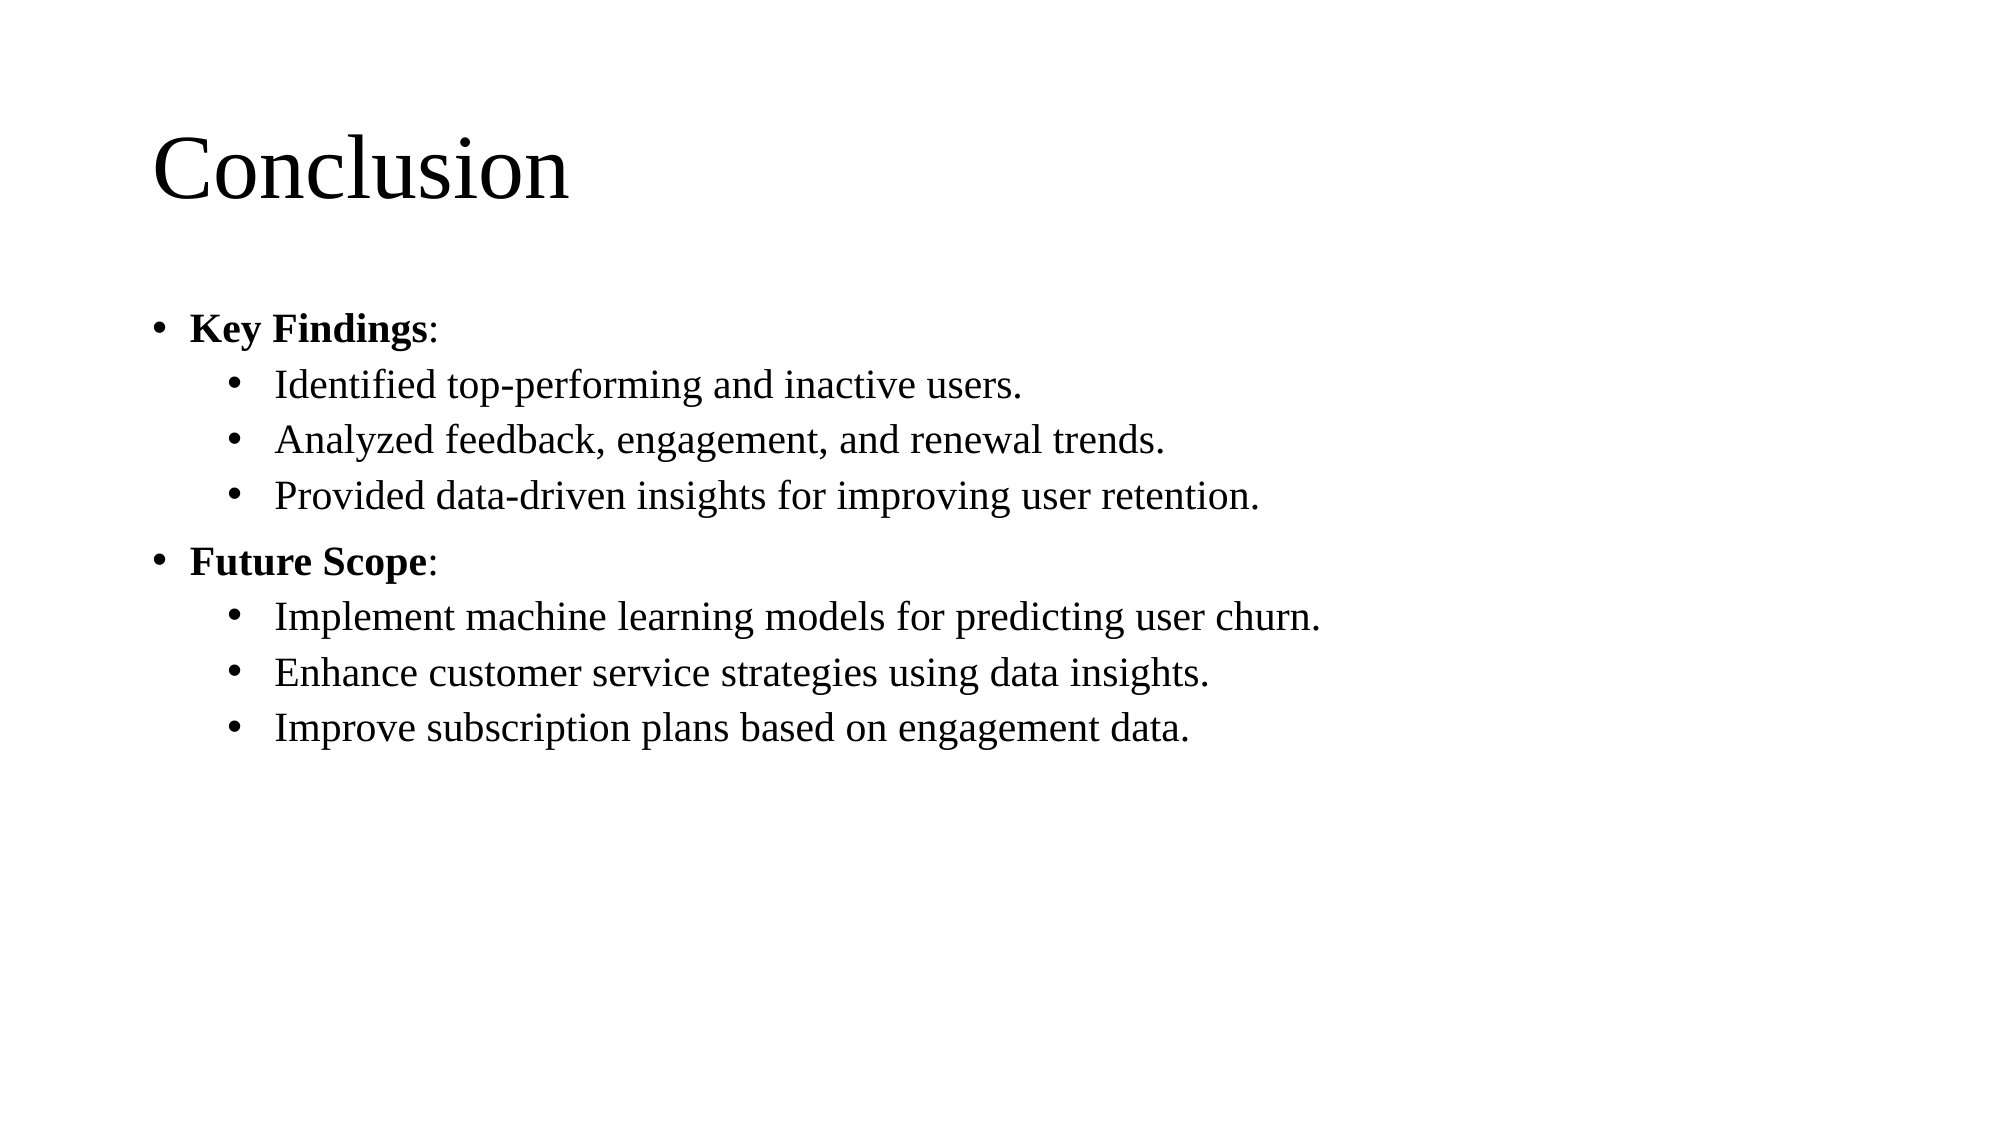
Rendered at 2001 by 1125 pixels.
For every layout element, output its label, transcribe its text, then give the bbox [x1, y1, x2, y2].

list Key Findings: Identified top-performing and inactive users. Analyzed feedback, engagement, and renewal trends. Provided data-driven insights for improving user retention. Future Scope: Implement machine learning models for predicting user churn. Enhance customer service strategies using data insights. Improve subscription plans based on engagement data. [137, 299, 1863, 1014]
title Conclusion [137, 59, 1863, 278]
